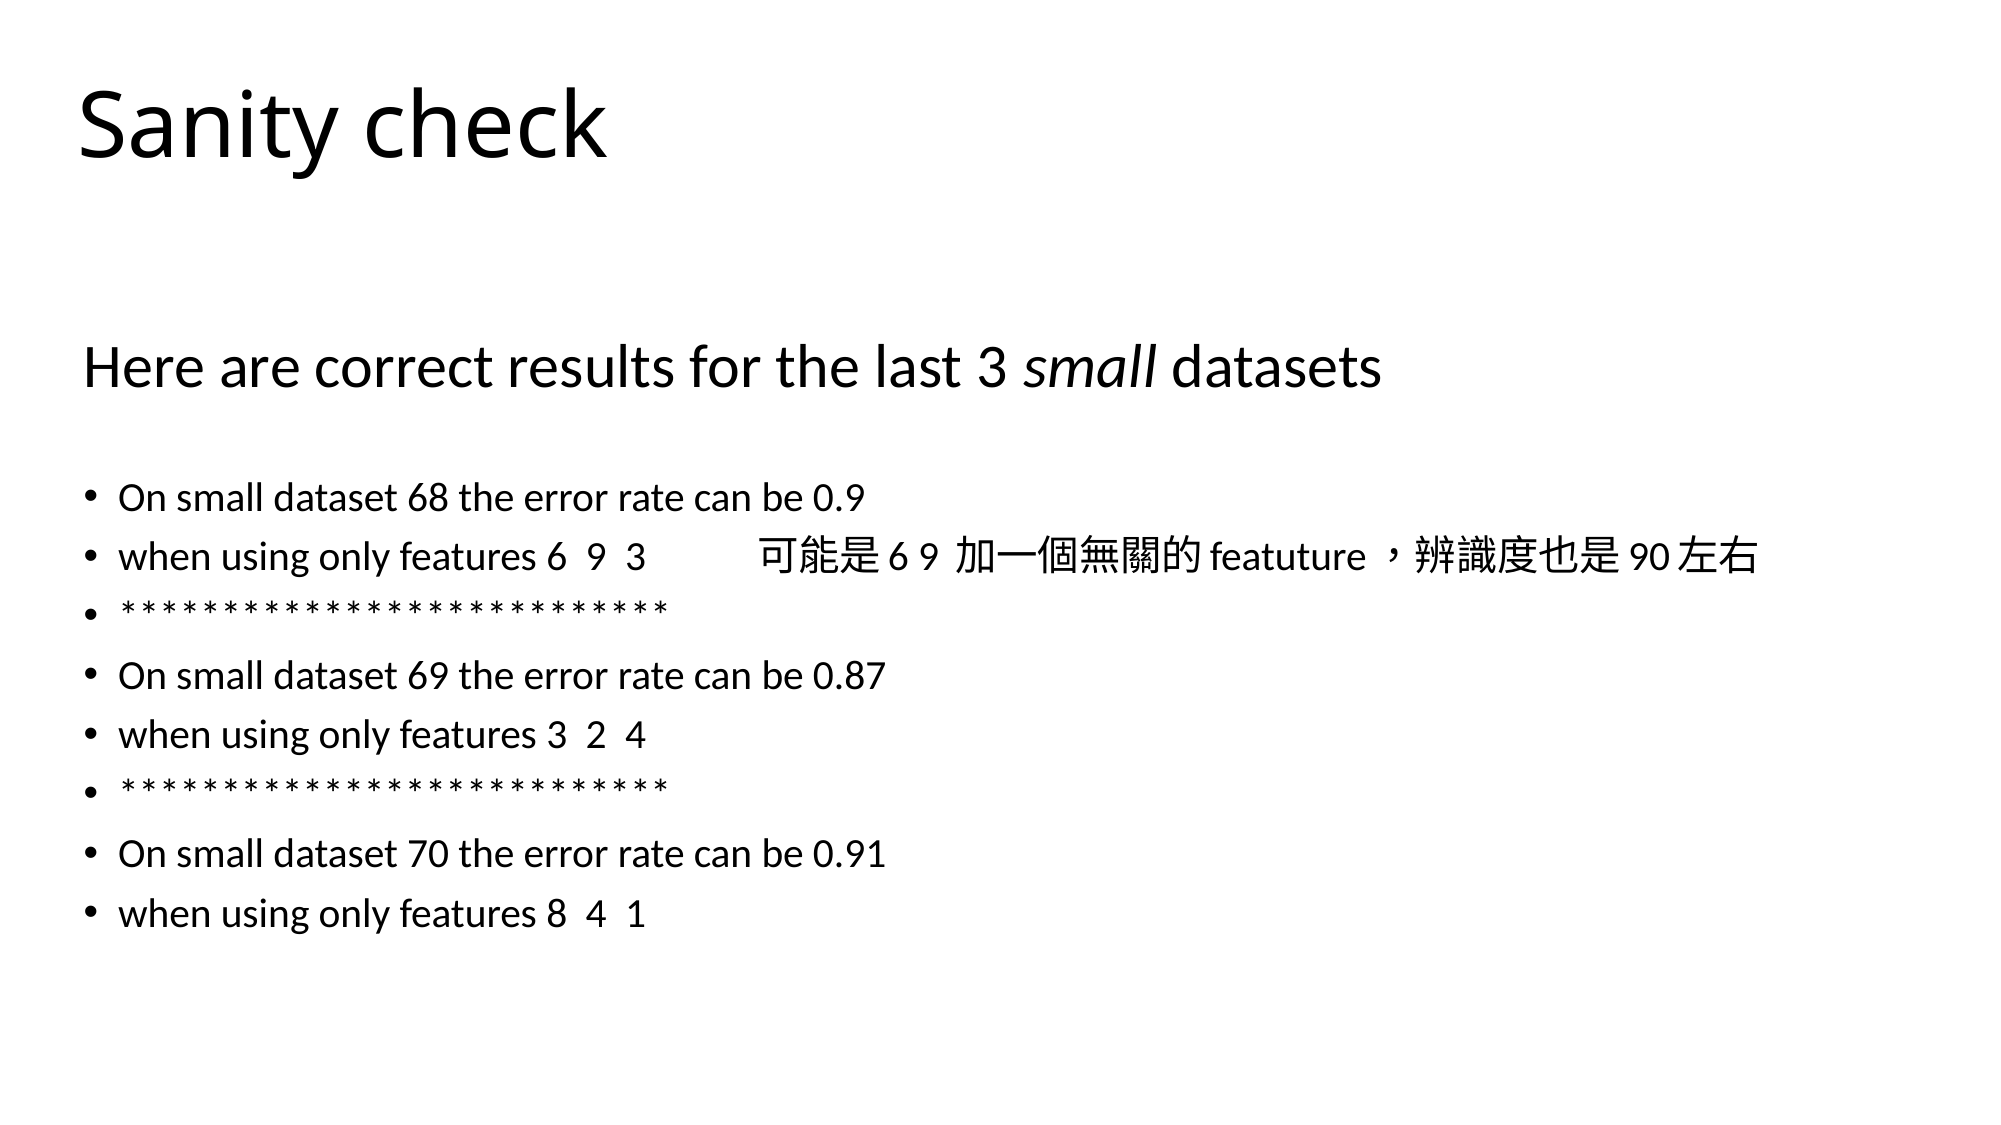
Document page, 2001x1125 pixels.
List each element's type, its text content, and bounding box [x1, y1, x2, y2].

title Sanity check [62, 18, 1788, 237]
list Here are correct results for the last 3 small datasets On small dataset 68 the error rate can be 0.9 when using only features 6 9 3 可能是6 9 加一個無關的featuture，辨識度也是90左右 *************************** On small dataset 69 the error rate can be 0.87 when using only features 3 2 4 *************************** On small dataset 70 the error rate can be 0.91 when using only features 8 4 1 [68, 262, 1794, 977]
